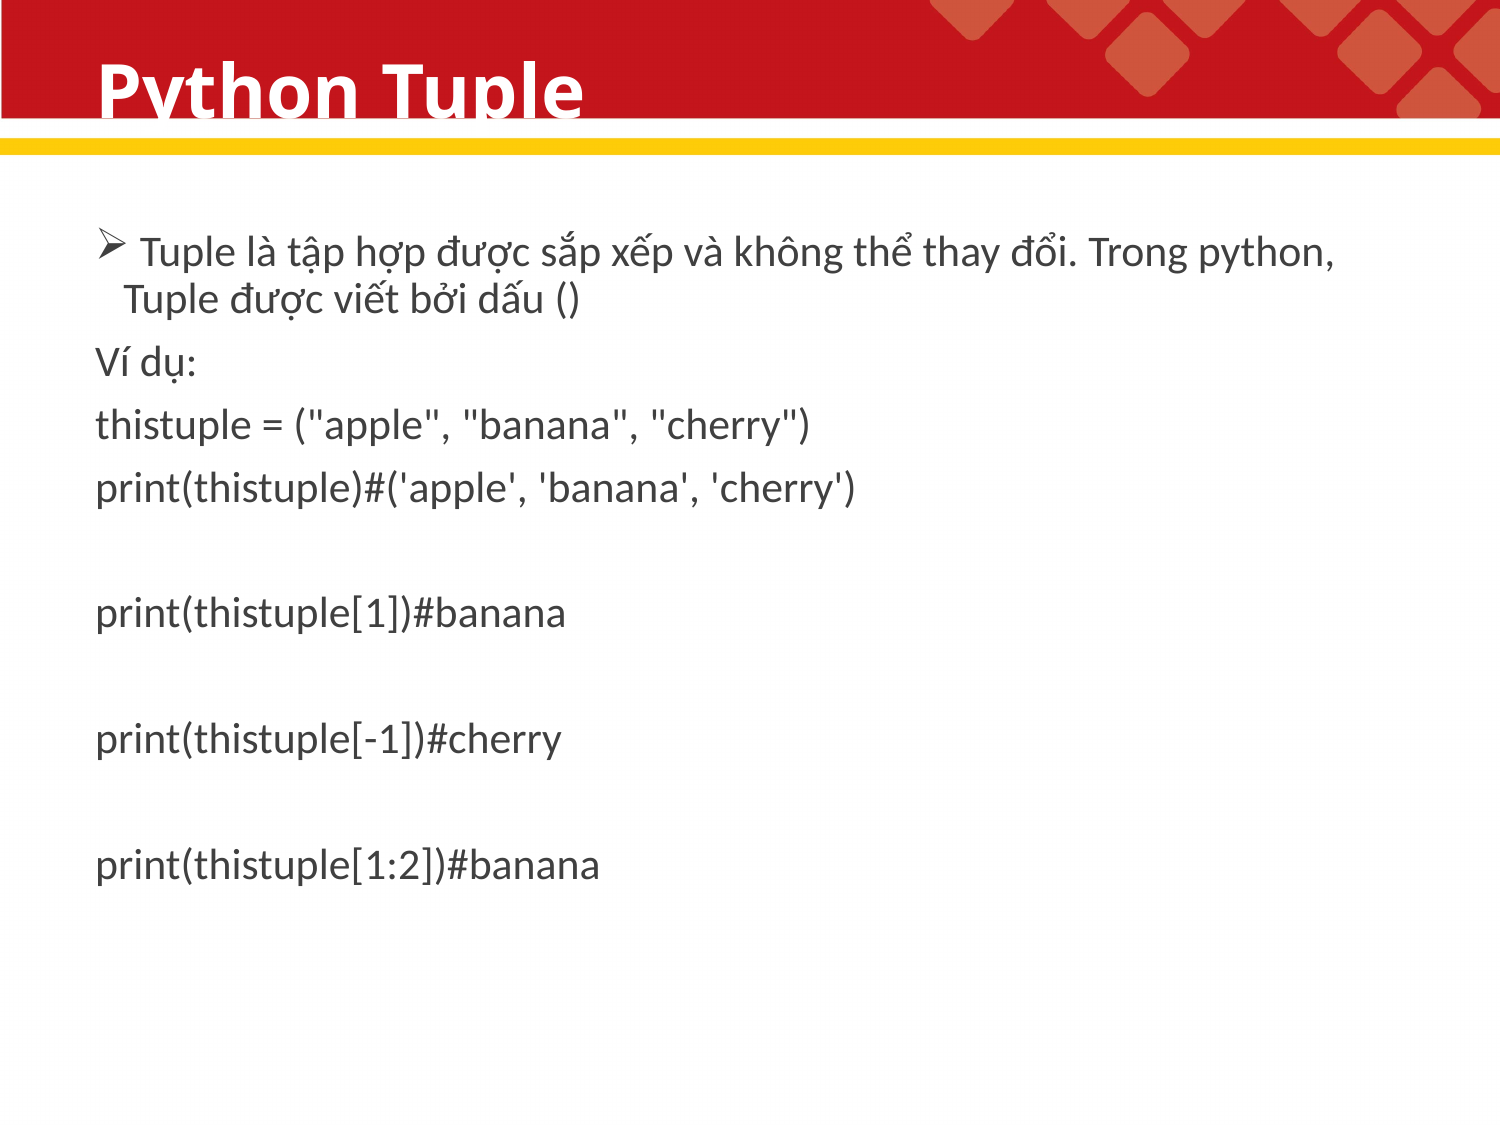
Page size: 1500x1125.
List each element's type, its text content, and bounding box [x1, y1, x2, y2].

title Python Tuple [80, 0, 1397, 204]
picture [0, 0, 1500, 1125]
list Tuple là tập hợp được sắp xếp và không thể thay đổi. Trong python, Tuple được viết bởi dấu () Ví dụ: thistuple = ("apple", "banana", "cherry") print(thistuple)#('apple', 'banana', 'cherry') print(thistuple[1])#banana print(thistuple[-1])#cherry print(thistuple[1:2])#banana [80, 220, 1397, 1025]
